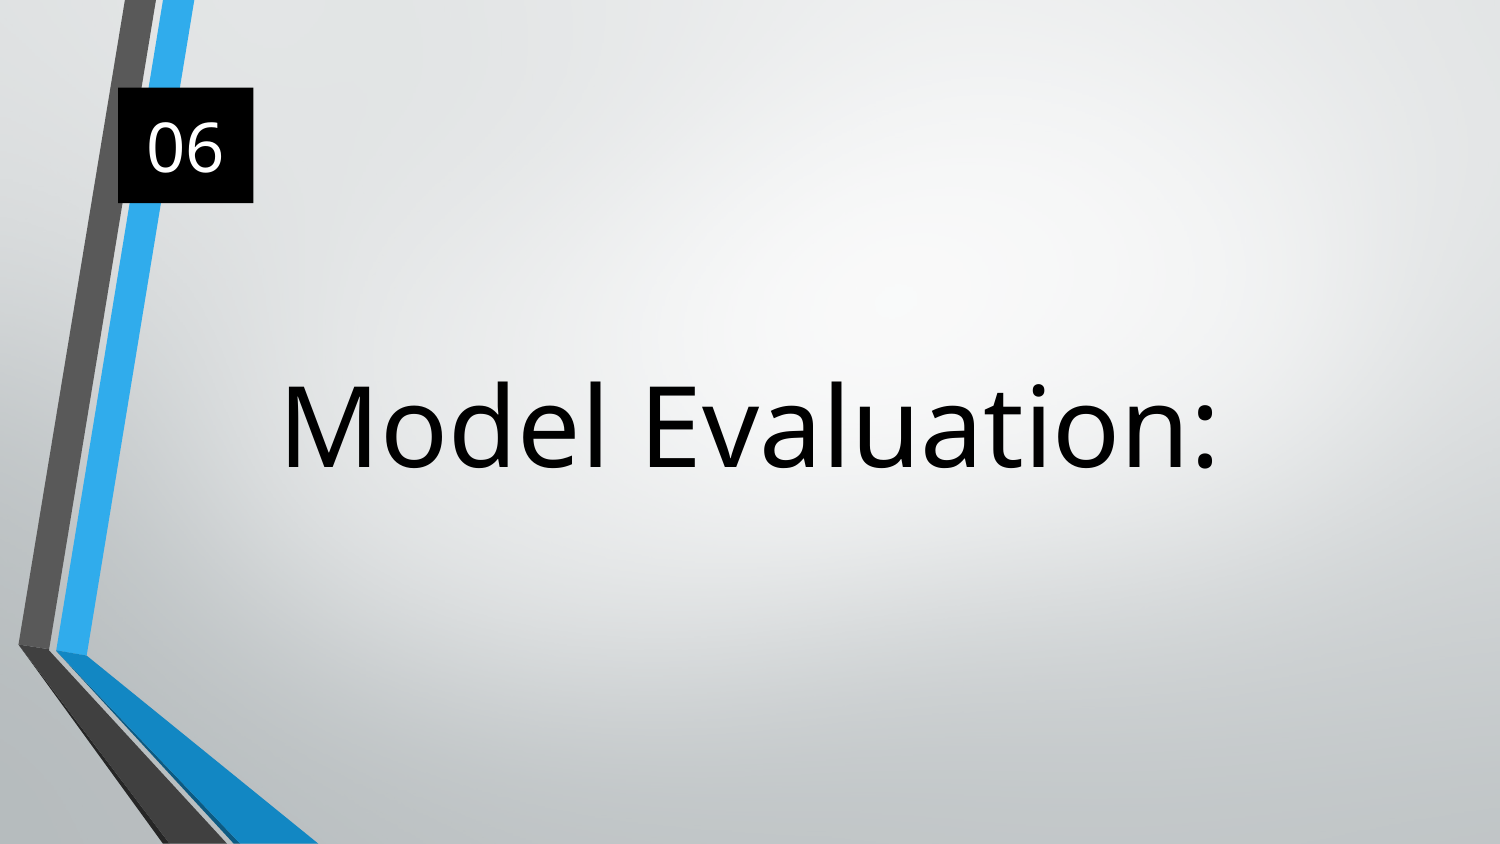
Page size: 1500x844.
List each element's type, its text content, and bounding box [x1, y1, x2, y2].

title Model Evaluation: [0, 0, 1500, 505]
title 06 [118, 87, 254, 204]
